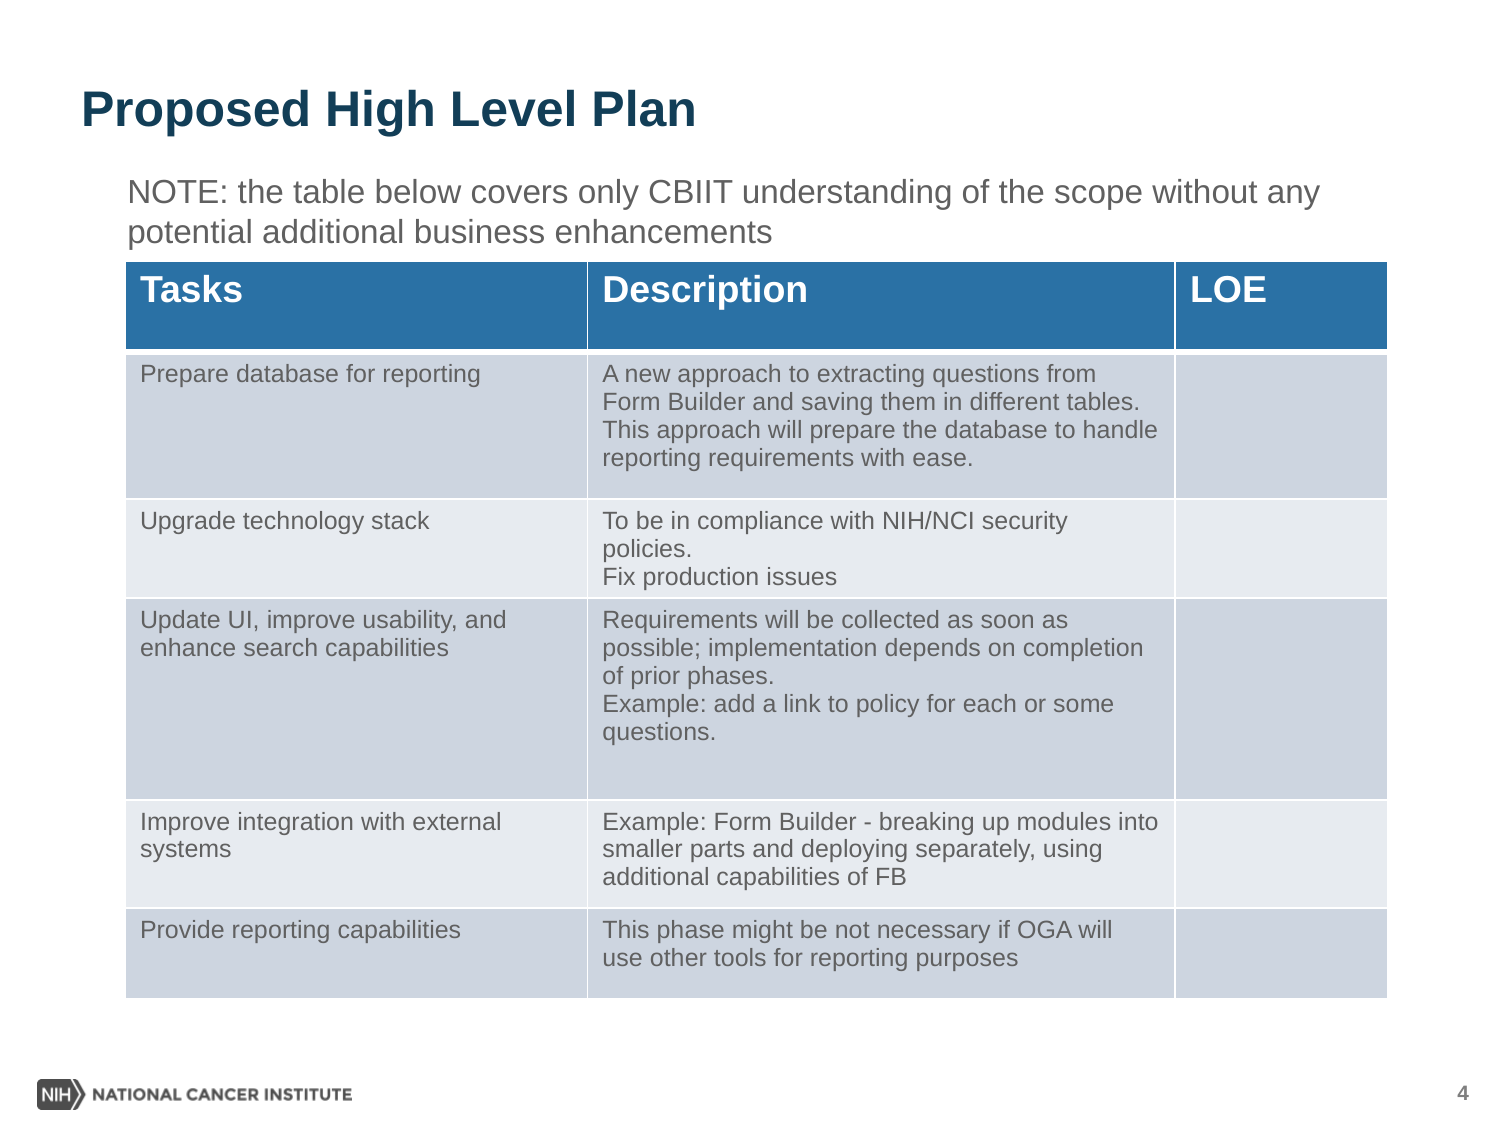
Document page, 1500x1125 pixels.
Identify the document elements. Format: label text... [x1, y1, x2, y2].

picture [37, 1079, 352, 1110]
table_cell Upgrade technology stack [126, 500, 587, 597]
table_header LOE [1176, 262, 1387, 349]
table_cell Prepare database for reporting [126, 355, 587, 498]
table_cell This phase might be not necessary if OGA will use other tools for reporting purposes [588, 909, 1174, 998]
table_cell [1176, 801, 1387, 907]
table_cell [1176, 500, 1387, 597]
table_cell [1176, 599, 1387, 799]
table_cell Improve integration with external systems [126, 801, 587, 907]
title Proposed High Level Plan [81, 68, 1421, 138]
table_header Description [588, 262, 1174, 349]
table_cell Provide reporting capabilities [126, 909, 587, 998]
table_header Tasks [126, 262, 587, 349]
text_box NOTE: the table below covers only CBIIT understanding of the scope without any potential additional business enhancements [112, 162, 1413, 258]
table_cell [1176, 909, 1387, 998]
table_cell Update UI, improve usability, and enhance search capabilities [126, 599, 587, 799]
table_cell [1176, 355, 1387, 498]
table_cell A new approach to extracting questions from Form Builder and saving them in different tables. This approach will prepare the database to handle reporting requirements with ease. [588, 355, 1174, 498]
table_cell Requirements will be collected as soon as possible; implementation depends on completion of prior phases. Example: add a link to policy for each or some questions. [588, 599, 1174, 799]
table_cell To be in compliance with NIH/NCI security policies. Fix production issues [588, 500, 1174, 597]
table_cell Example: Form Builder - breaking up modules into smaller parts and deploying separately, using additional capabilities of FB [588, 801, 1174, 907]
